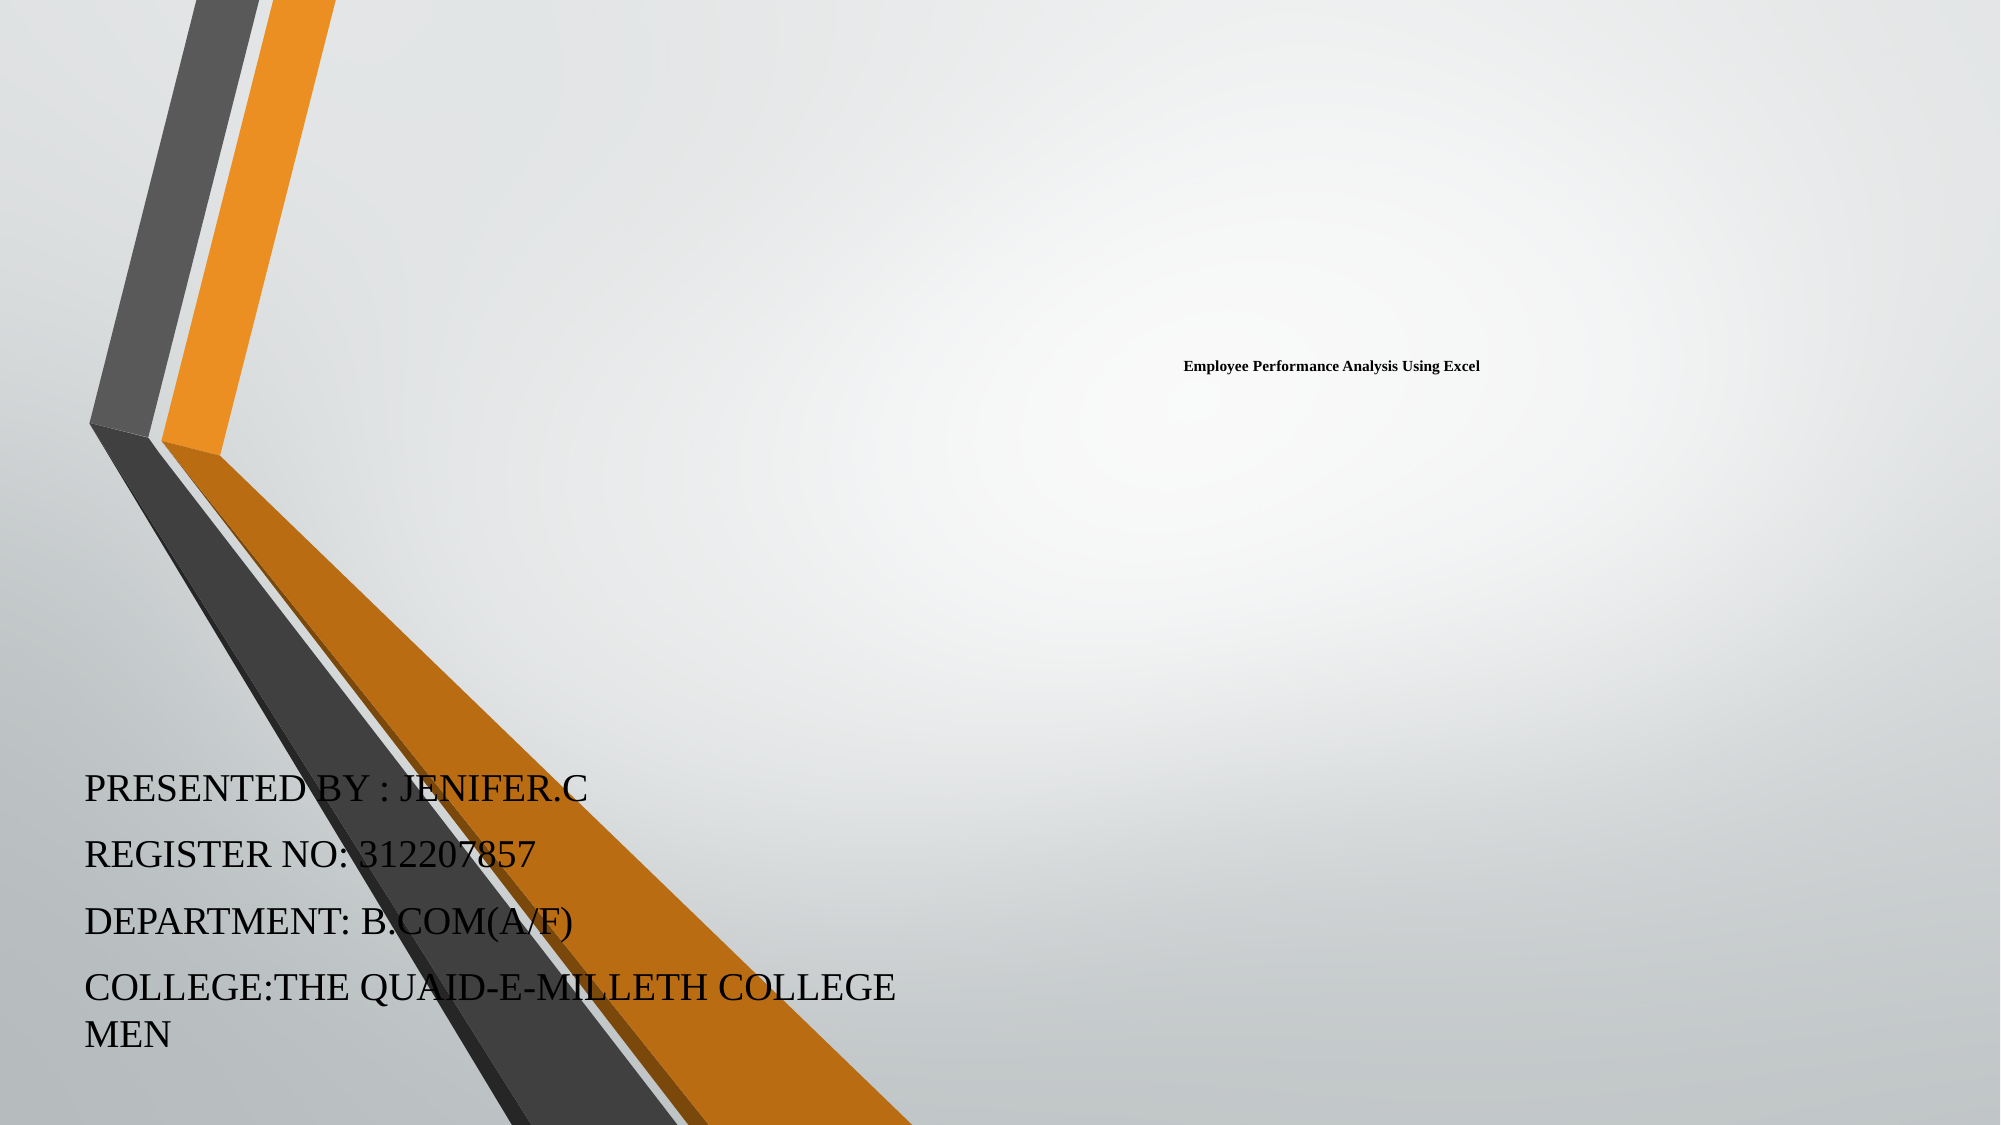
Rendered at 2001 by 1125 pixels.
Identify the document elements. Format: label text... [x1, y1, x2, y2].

title Employee Performance Analysis Using Excel [221, 214, 1496, 383]
subtitle PRESENTED BY : JENIFER.C REGISTER NO: 312207857 DEPARTMENT: B.COM(A/F) COLLEGE:THE QUAID-E-MILLETH COLLEGE MEN [69, 754, 1000, 1067]
